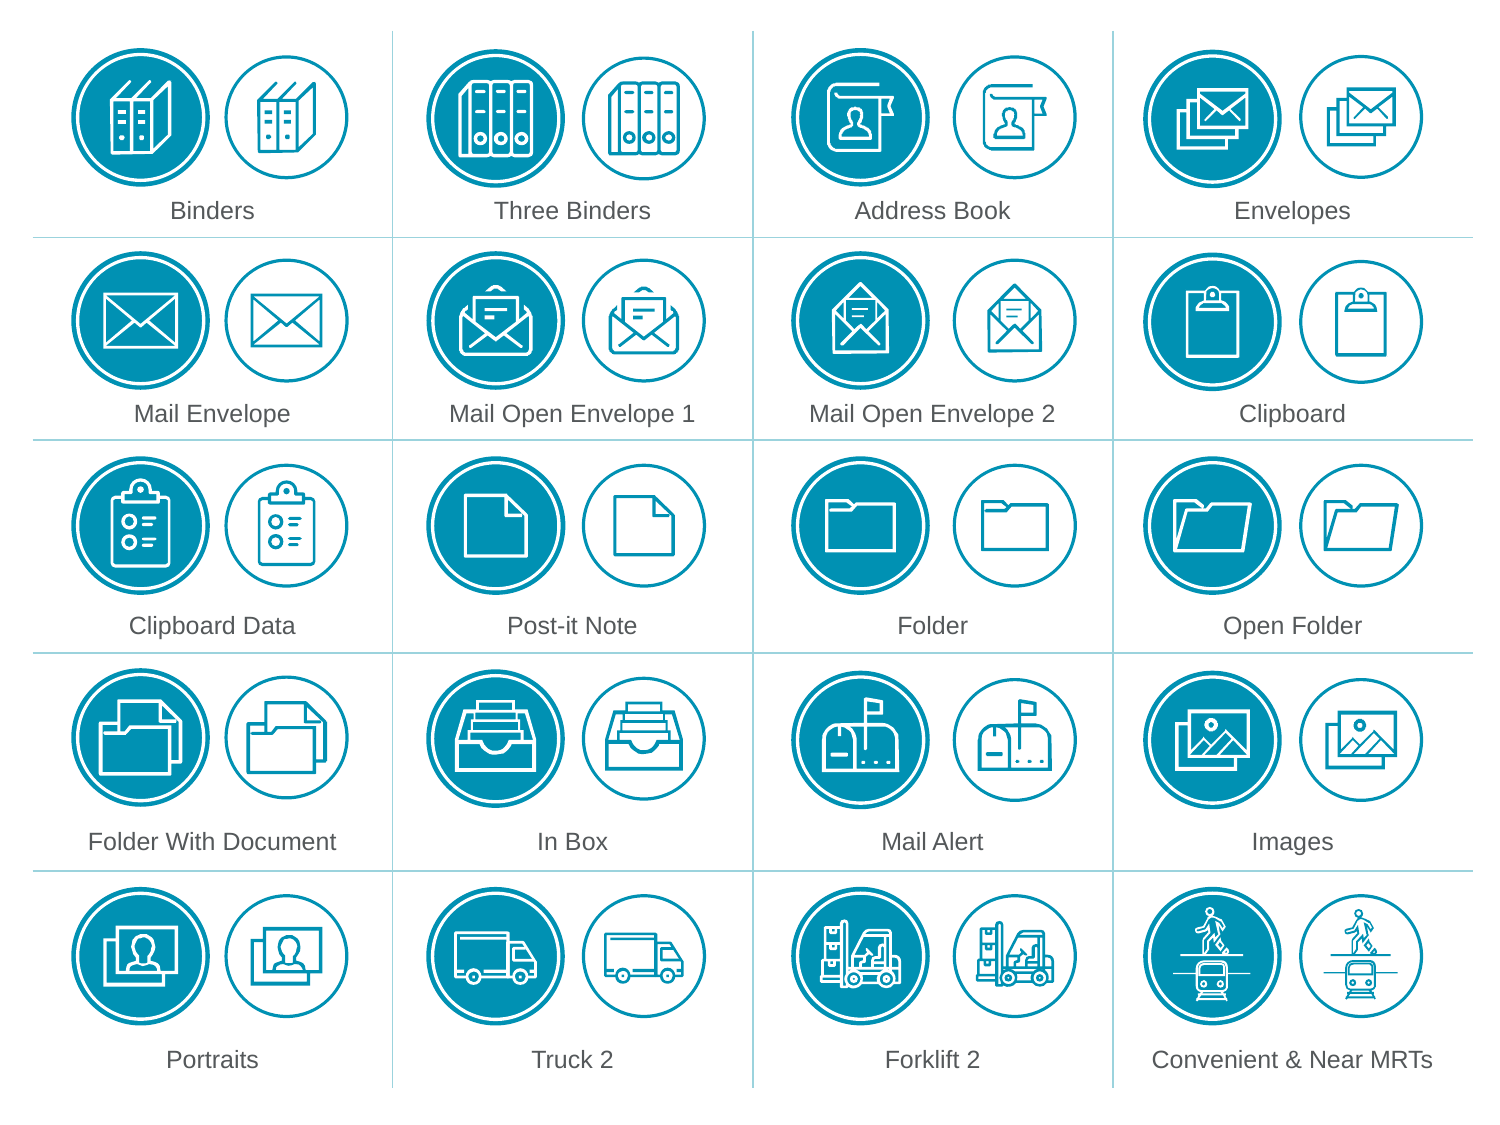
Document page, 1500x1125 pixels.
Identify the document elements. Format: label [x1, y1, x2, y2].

text_box [223, 893, 349, 1019]
table_cell [1114, 184, 1473, 237]
table_cell [754, 184, 1112, 237]
text_box [581, 257, 706, 383]
text_box [791, 670, 930, 809]
text_box [791, 47, 930, 187]
table_cell [754, 654, 1112, 870]
table_cell [33, 184, 392, 237]
table_cell [393, 872, 752, 1088]
text_box [223, 462, 349, 588]
text_box [71, 886, 210, 1025]
text_box [1298, 259, 1424, 385]
text_box [581, 893, 707, 1019]
table_cell [33, 872, 392, 1088]
text_box [951, 893, 1078, 1019]
table_cell [393, 184, 752, 237]
text_box [1142, 670, 1282, 809]
table_cell [33, 441, 392, 652]
text_box [951, 257, 1077, 383]
table_cell [1114, 441, 1473, 652]
table_header [754, 31, 1112, 184]
table_cell [33, 238, 392, 439]
table_cell [33, 654, 392, 870]
text_box [1298, 462, 1424, 588]
text_box [223, 54, 349, 180]
text_box [223, 674, 349, 800]
table_cell [1114, 238, 1473, 439]
table_cell [1114, 872, 1473, 1088]
text_box [581, 55, 706, 181]
text_box [951, 677, 1078, 803]
text_box [1298, 54, 1424, 180]
text_box [426, 669, 565, 808]
text_box [426, 48, 565, 188]
text_box [71, 47, 210, 187]
text_box [1298, 677, 1424, 803]
text_box [791, 886, 930, 1026]
text_box [425, 456, 565, 595]
text_box [71, 251, 210, 390]
table_cell [754, 238, 1112, 439]
text_box [791, 251, 930, 390]
text_box [581, 462, 707, 588]
table_header [393, 31, 752, 184]
text_box [71, 456, 210, 595]
text_box [1142, 456, 1282, 595]
table_cell [393, 441, 752, 652]
text_box [791, 456, 930, 595]
table_header [33, 31, 392, 184]
table_cell [393, 654, 752, 870]
table_cell [754, 441, 1112, 652]
text_box [223, 257, 349, 383]
text_box [426, 251, 565, 390]
table_cell [754, 872, 1112, 1088]
text_box [1142, 886, 1282, 1026]
table_cell [1114, 654, 1473, 870]
text_box [951, 462, 1078, 588]
text_box [581, 675, 706, 801]
text_box [1142, 252, 1282, 391]
table_header [1114, 31, 1473, 184]
text_box [426, 886, 565, 1026]
text_box [71, 668, 210, 807]
text_box [1298, 893, 1424, 1019]
text_box [951, 54, 1077, 180]
text_box [1142, 49, 1282, 188]
table_cell [393, 238, 752, 439]
